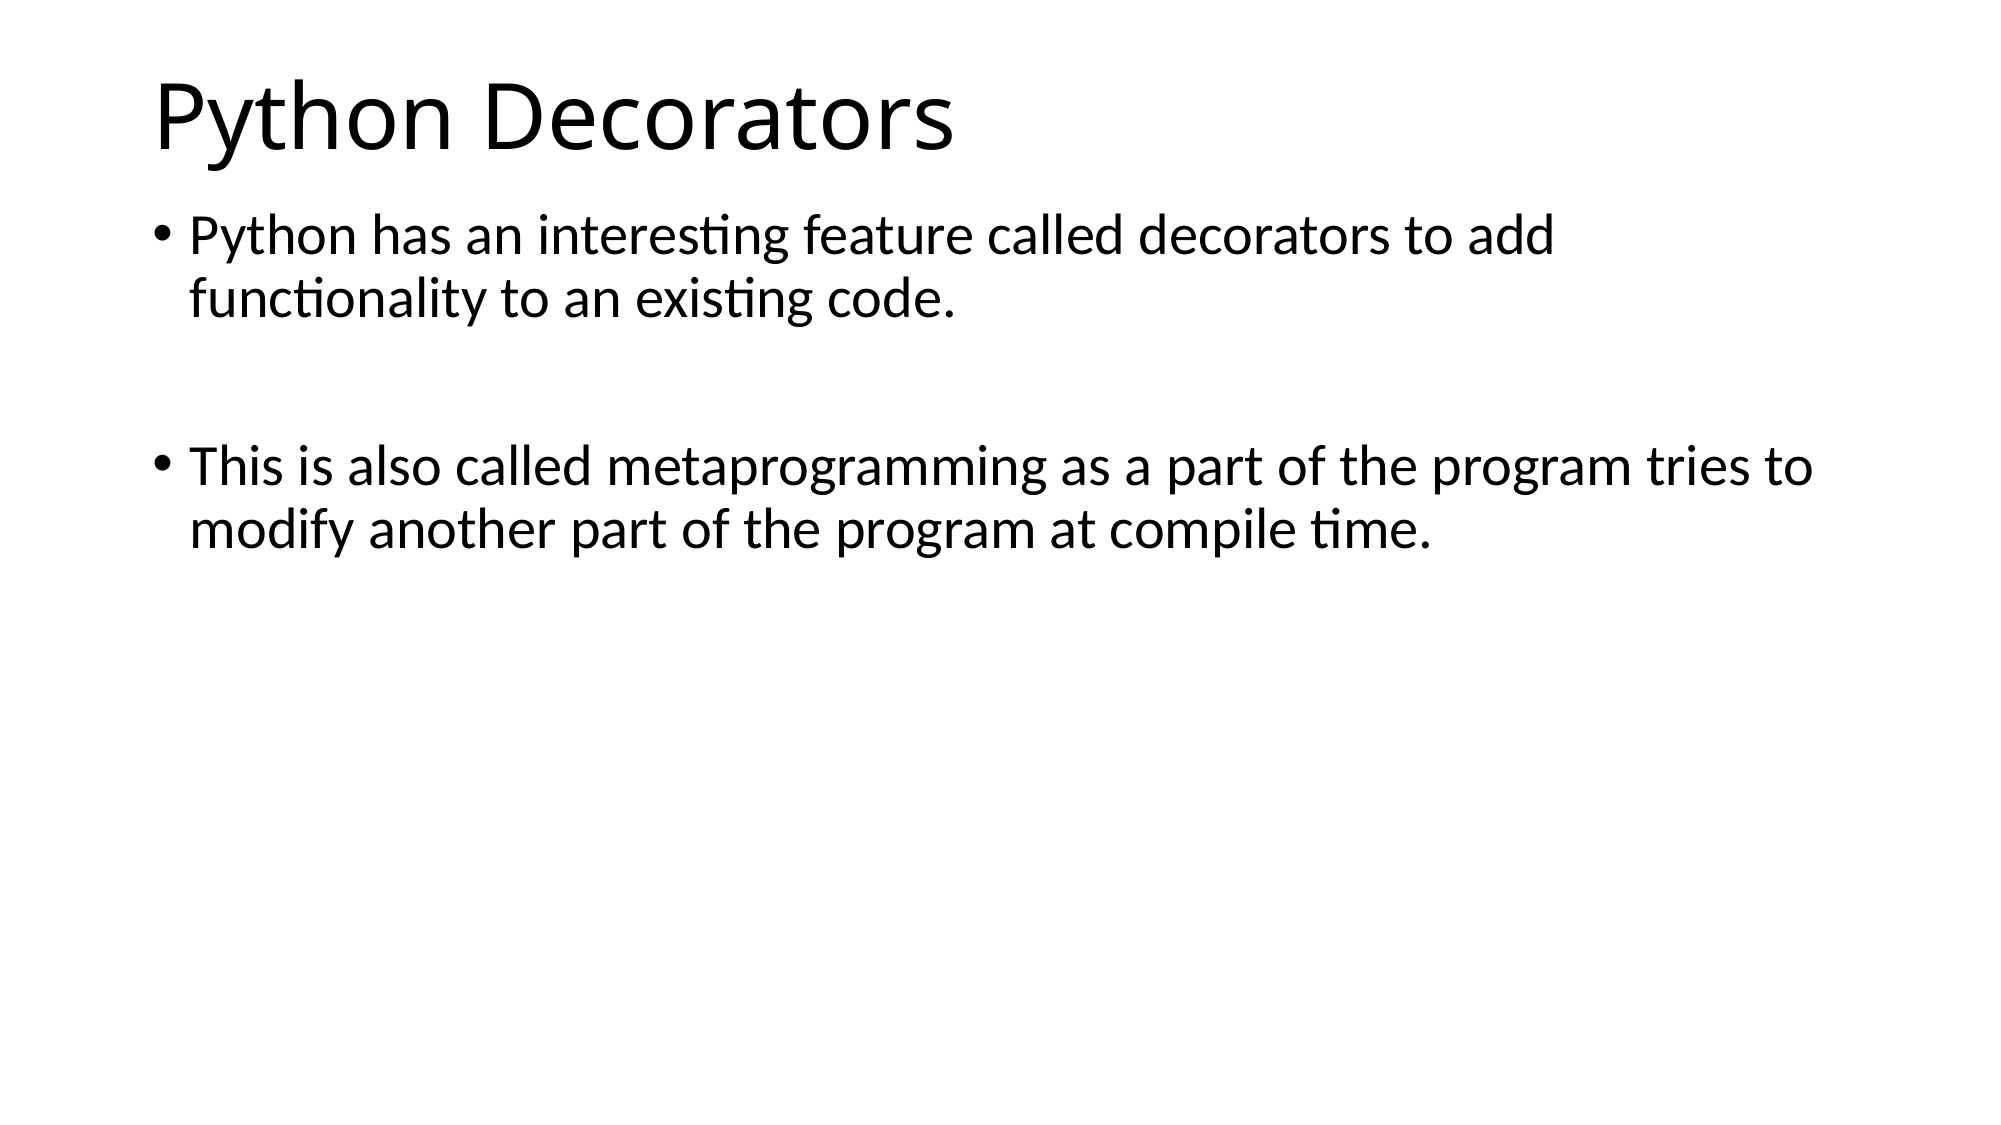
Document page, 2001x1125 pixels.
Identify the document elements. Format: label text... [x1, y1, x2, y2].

list Python has an interesting feature called decorators to add functionality to an existing code. This is also called metaprogramming as a part of the program tries to modify another part of the program at compile time. [137, 197, 1863, 1014]
title Python Decorators [137, 59, 1863, 181]
